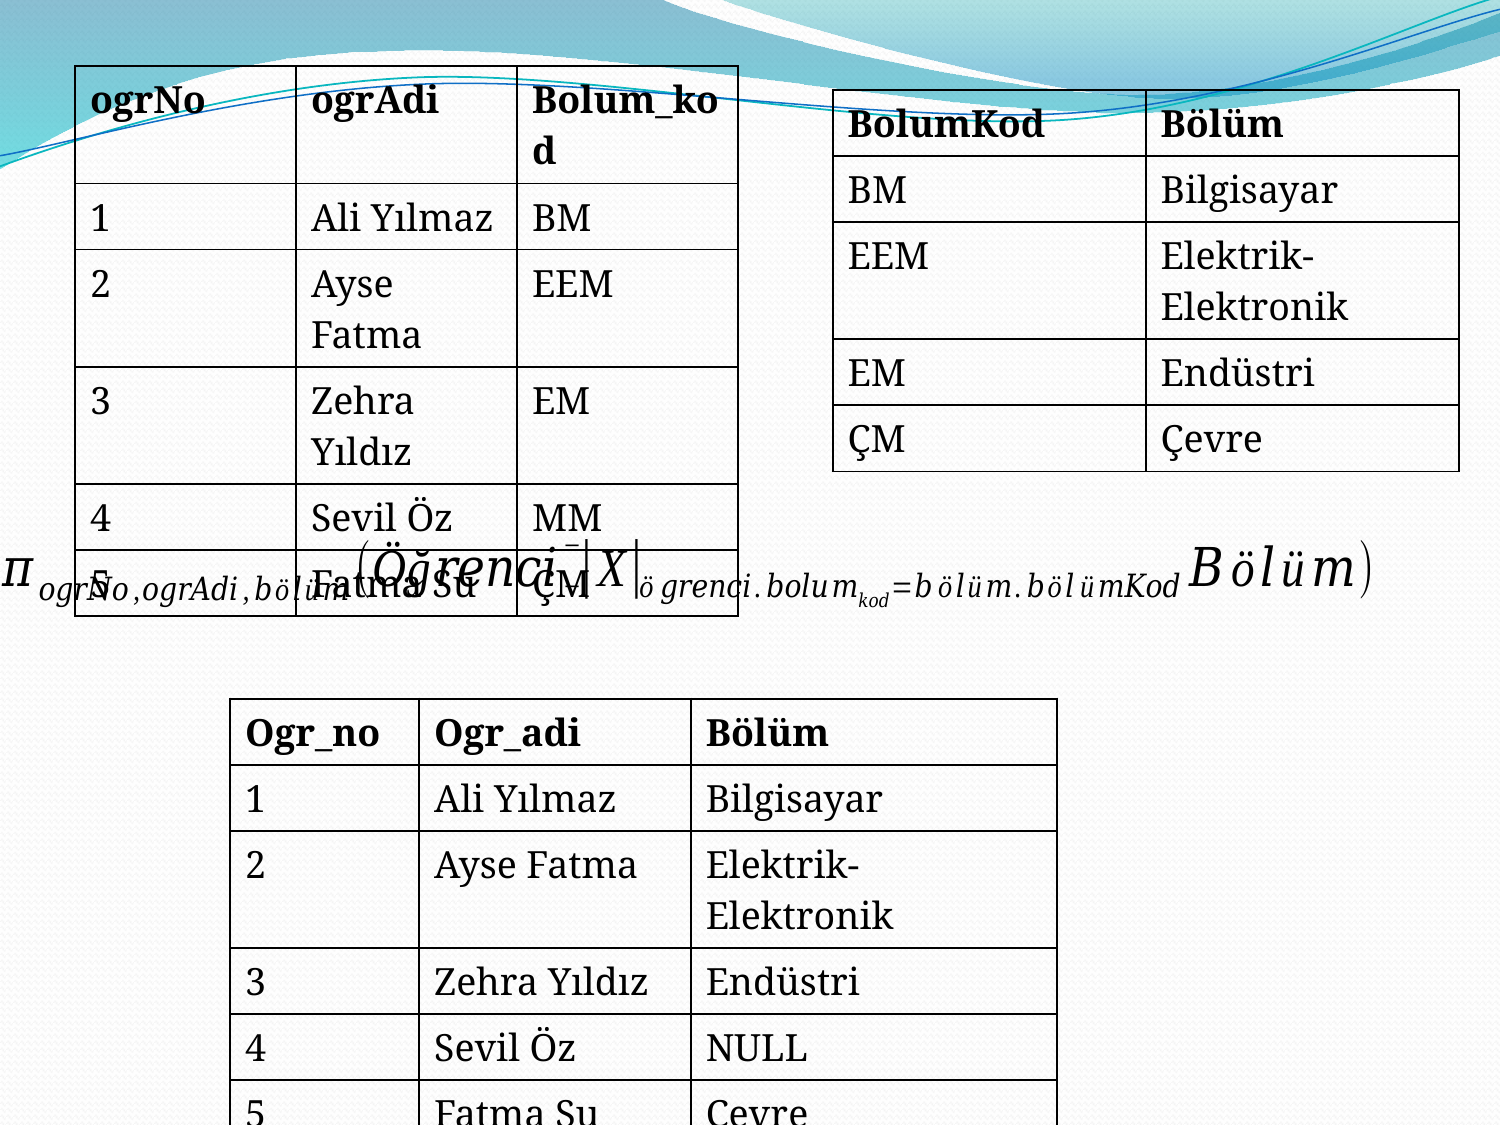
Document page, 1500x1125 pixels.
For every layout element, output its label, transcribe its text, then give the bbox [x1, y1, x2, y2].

table_cell EEM [518, 250, 737, 366]
table_header Bölüm [692, 700, 1056, 764]
table_cell Elektrik-Elektronik [1147, 223, 1458, 338]
table_header Bolum_kod [518, 67, 737, 183]
table_cell 1 [231, 766, 418, 830]
table_cell Endüstri [692, 949, 1056, 1013]
table_header ogrAdi [297, 67, 516, 183]
table_cell Fatma Su [420, 1081, 690, 1125]
table_cell ÇM [518, 551, 737, 615]
table_cell 5 [76, 551, 295, 615]
table_header Ogr_no [231, 700, 418, 764]
table_cell EM [518, 368, 737, 483]
table_cell Bilgisayar [692, 766, 1056, 830]
table_cell NULL [692, 1015, 1056, 1079]
table_cell EM [834, 340, 1145, 404]
table_cell 4 [76, 485, 295, 549]
table_header Bölüm [1147, 91, 1458, 155]
table_cell Ali Yılmaz [297, 184, 516, 249]
table_cell Zehra Yıldız [420, 949, 690, 1013]
table_cell Bilgisayar [1147, 157, 1458, 221]
table_cell 2 [231, 832, 418, 947]
table_cell EEM [834, 223, 1145, 338]
table_cell Çevre [1147, 406, 1458, 471]
table_cell Sevil Öz [297, 485, 516, 549]
table_cell MM [518, 485, 737, 549]
table_cell 1 [76, 184, 295, 249]
table_header BolumKod [834, 91, 1145, 155]
table_cell Ayse Fatma [297, 250, 516, 366]
table_cell 4 [231, 1015, 418, 1079]
table_cell Ali Yılmaz [420, 766, 690, 830]
table_cell Fatma Su [297, 551, 516, 615]
table_cell BM [834, 157, 1145, 221]
table_cell Ayse Fatma [420, 832, 690, 947]
table_header ogrNo [76, 67, 295, 183]
table_cell Çevre [692, 1081, 1056, 1125]
table_cell Endüstri [1147, 340, 1458, 404]
table_cell BM [518, 184, 737, 249]
table_header Ogr_adi [420, 700, 690, 764]
table_cell 2 [76, 250, 295, 366]
table_cell 3 [76, 368, 295, 483]
table_cell Elektrik-Elektronik [692, 832, 1056, 947]
table_cell 5 [231, 1081, 418, 1125]
table_cell Zehra Yıldız [297, 368, 516, 483]
table_cell 3 [231, 949, 418, 1013]
table_cell ÇM [834, 406, 1145, 471]
table_cell Sevil Öz [420, 1015, 690, 1079]
